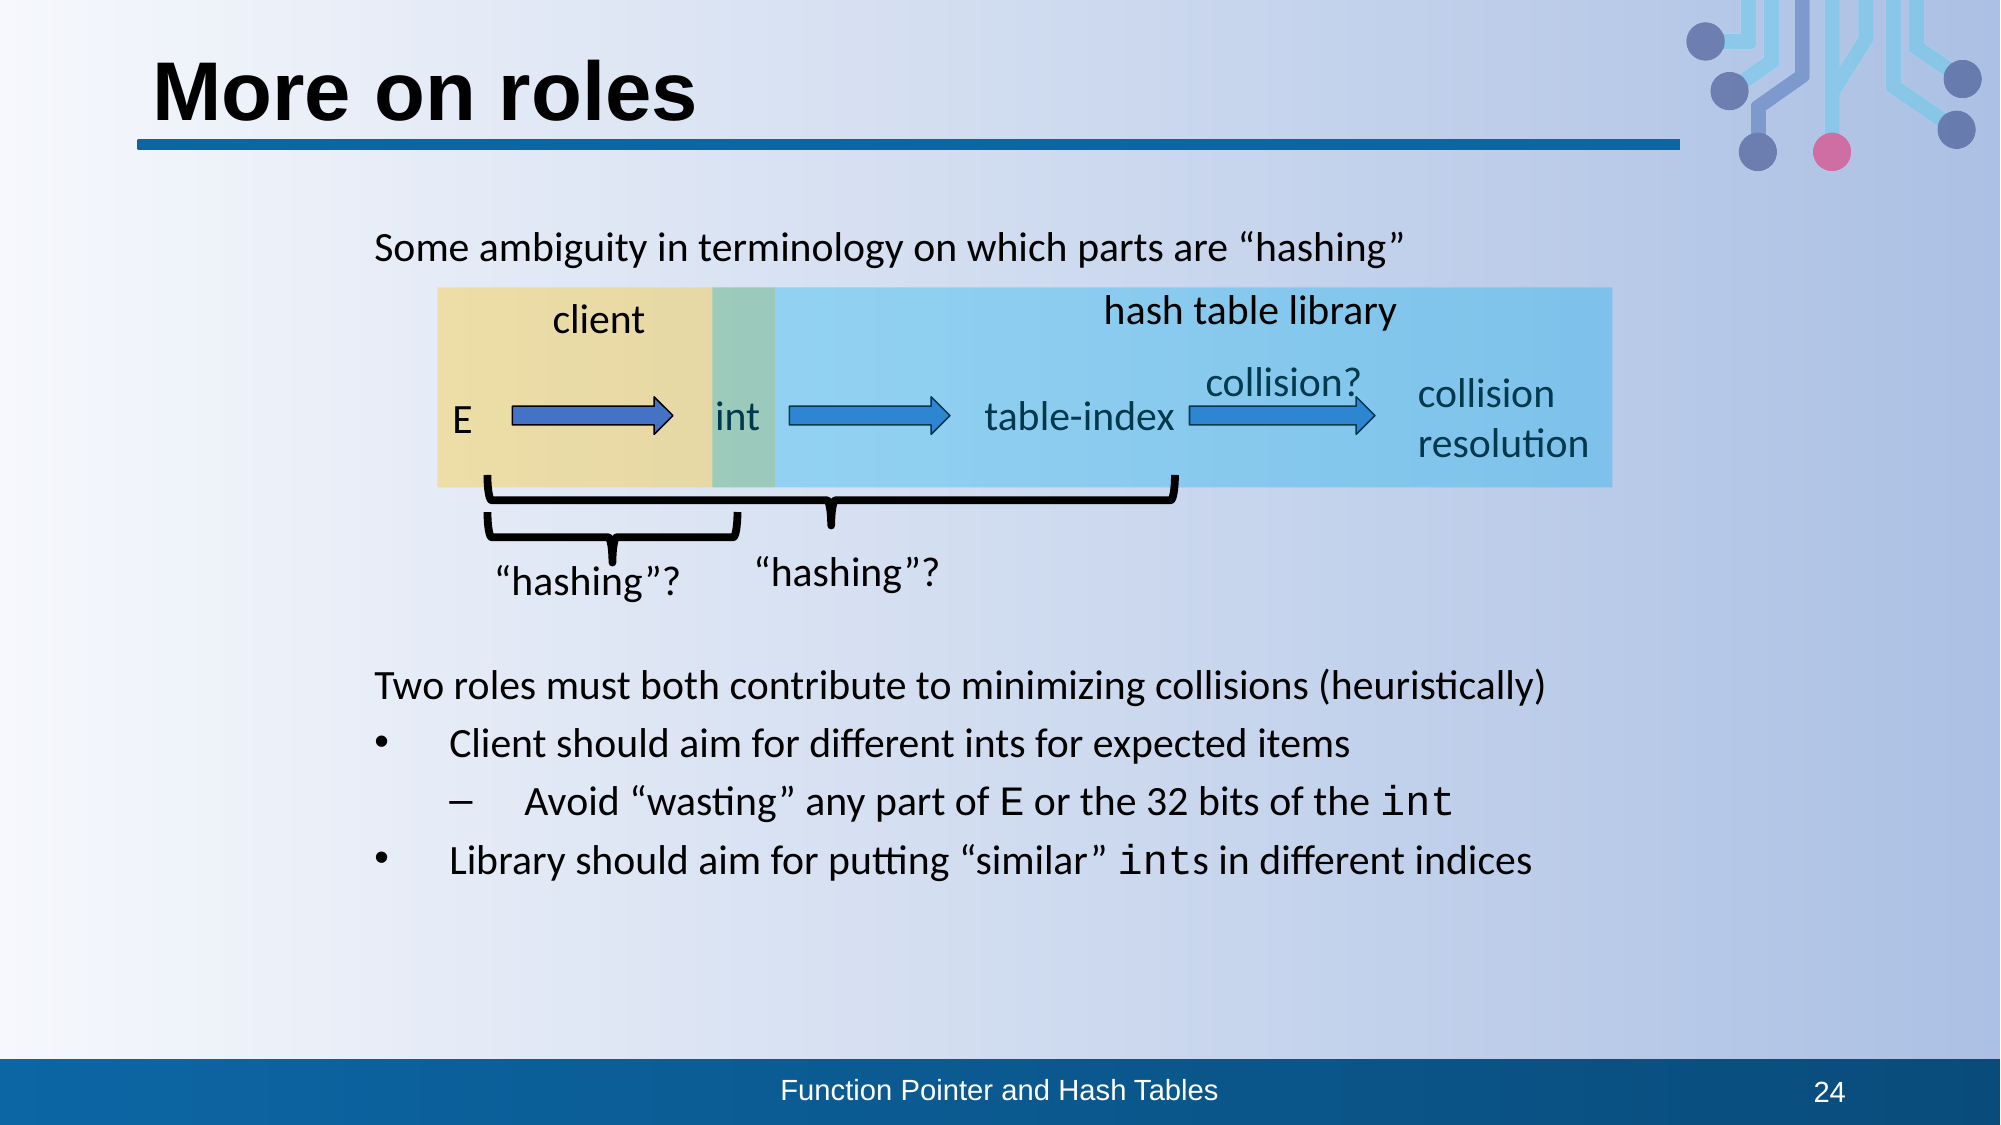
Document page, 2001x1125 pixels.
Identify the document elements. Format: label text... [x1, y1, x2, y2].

text_box Some ambiguity in terminology on which parts are “hashing” [349, 212, 1688, 325]
footer Function Pointer and Hash Tables [662, 1059, 1338, 1119]
title More on roles [137, 17, 1863, 169]
text_box “hashing”? [479, 546, 697, 612]
text_box [487, 512, 738, 546]
slide_number 24 [1411, 1060, 1861, 1121]
picture [1663, 0, 2000, 204]
text_box Two roles must both contribute to minimizing collisions (heuristically) Client should aim for different ints for expected items Avoid “wasting” any part of E or the 32 bits of the int Library should aim for putting “similar” ints in different indices [349, 650, 1688, 1050]
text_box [437, 274, 1613, 488]
text_box “hashing”? [738, 537, 956, 603]
text_box [488, 488, 1175, 526]
